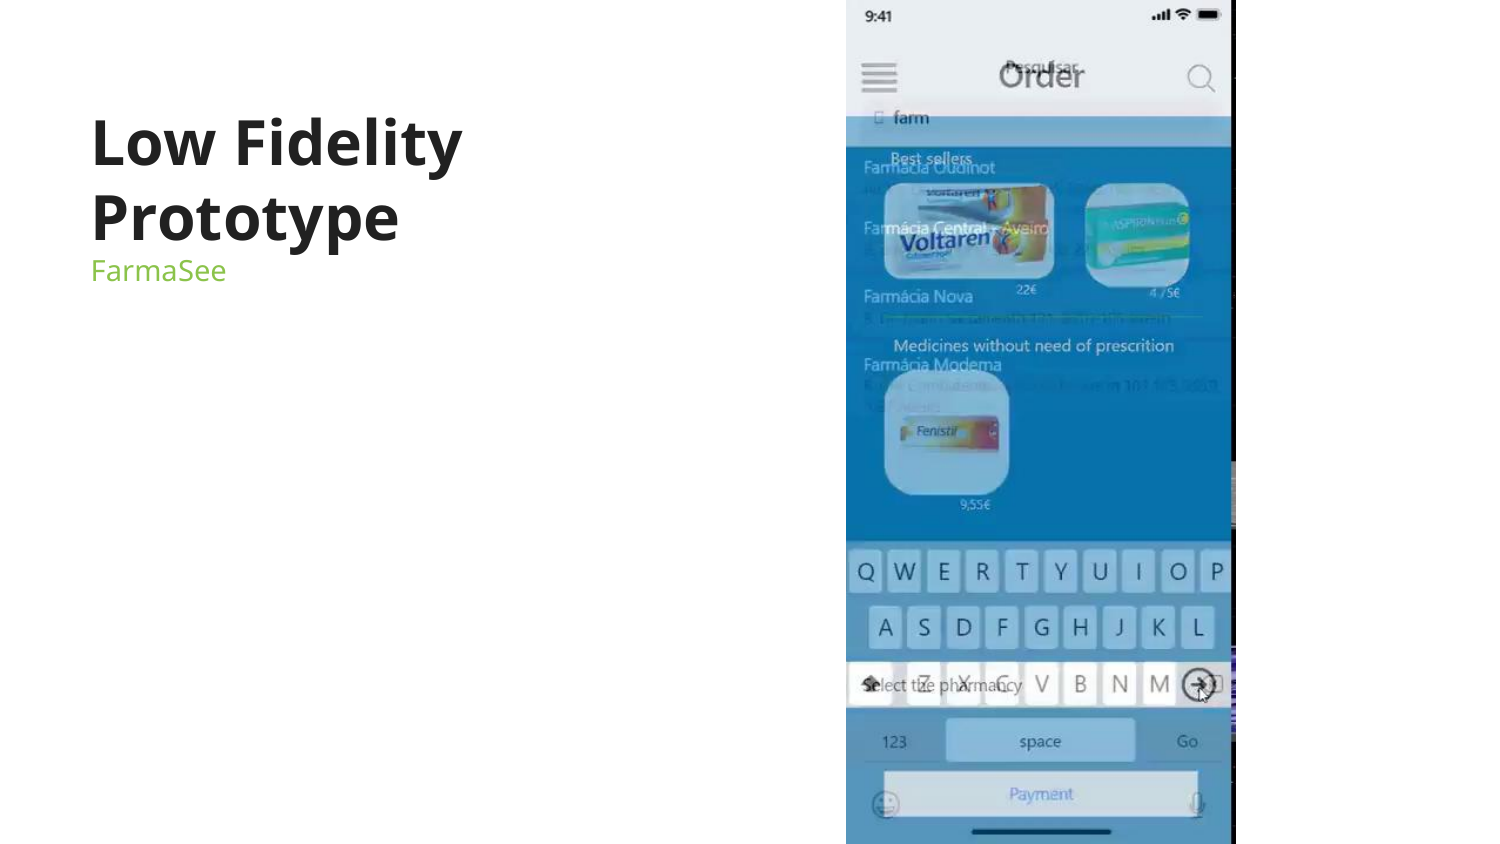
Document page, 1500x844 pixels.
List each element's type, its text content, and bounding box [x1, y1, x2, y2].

picture [846, 0, 1237, 844]
picture [866, 529, 1220, 533]
title Low Fidelity Prototype FarmaSee [75, 87, 530, 510]
